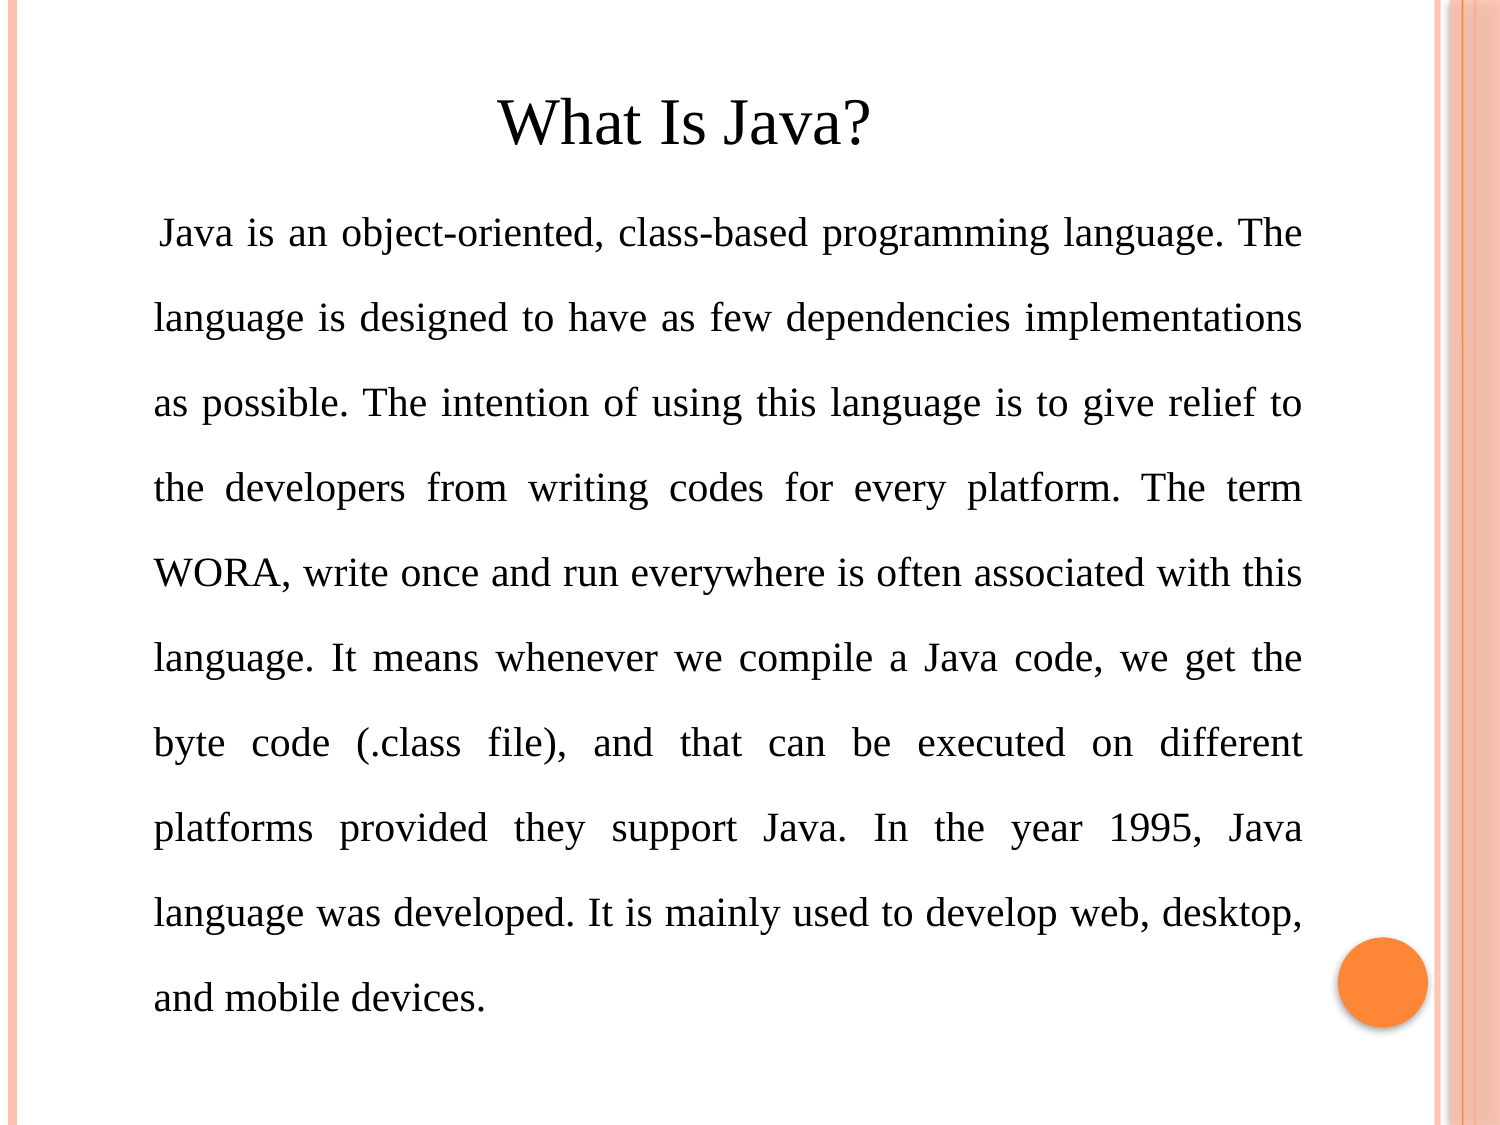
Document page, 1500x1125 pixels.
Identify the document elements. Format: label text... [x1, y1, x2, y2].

list What Is Java? Java is an object-oriented, class-based programming language. The language is designed to have as few dependencies implementations as possible. The intention of using this language is to give relief to the developers from writing codes for every platform. The term WORA, write once and run everywhere is often associated with this language. It means whenever we compile a Java code, we get the byte code (.class file), and that can be executed on different platforms provided they support Java. In the year 1995, Java language was developed. It is mainly used to develop web, desktop, and mobile devices. [93, 70, 1319, 870]
